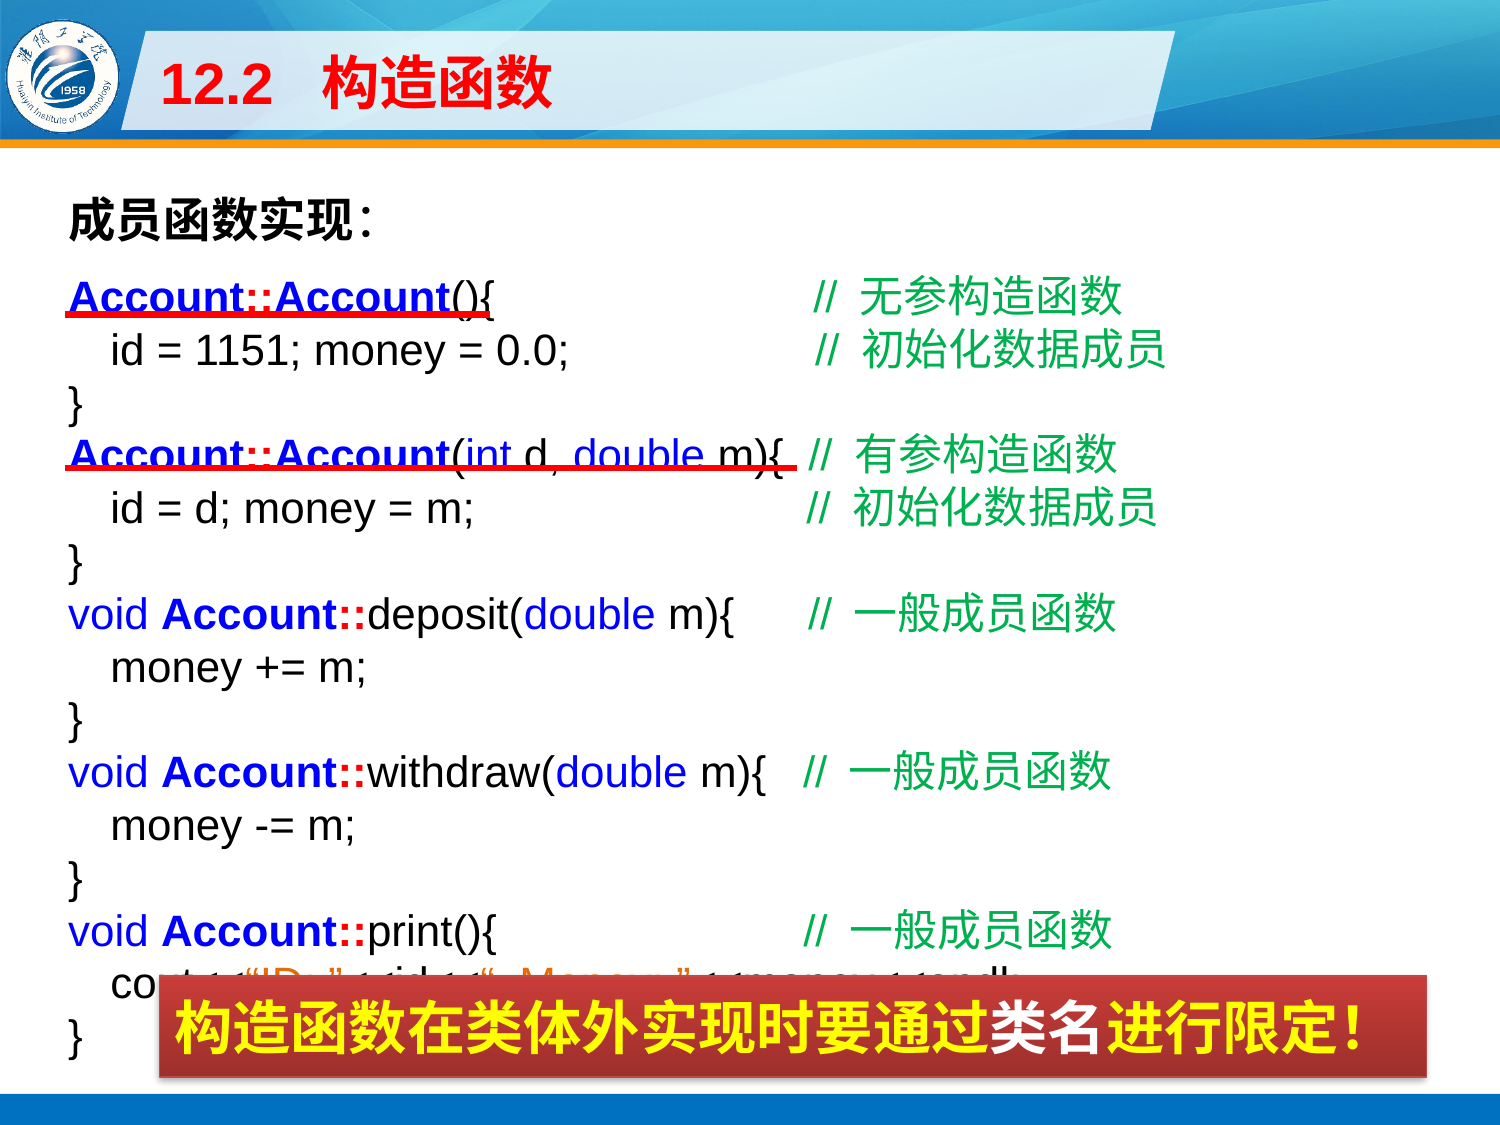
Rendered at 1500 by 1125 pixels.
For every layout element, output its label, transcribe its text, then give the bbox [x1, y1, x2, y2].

title 12.2 构造函数 [145, 39, 1176, 123]
picture [0, 0, 1500, 139]
list 成员函数实现： Account::Account(){ // 无参构造函数 id = 1151; money = 0.0; // 初始化数据成员 } Account::Account(int d, double m){ // 有参构造函数 id = d; money = m; // 初始化数据成员 } void Account::deposit(double m){ // 一般成员函数 money += m; } void Account::withdraw(double m){ // 一般成员函数 money -= m; } void Account::print(){ // 一般成员函数 cout<<“ID: ”<<id<<“, Money: ”<<money<<endl; } [53, 170, 1447, 1069]
text_box 构造函数在类体外实现时要通过类名进行限定！ [159, 975, 1427, 1078]
